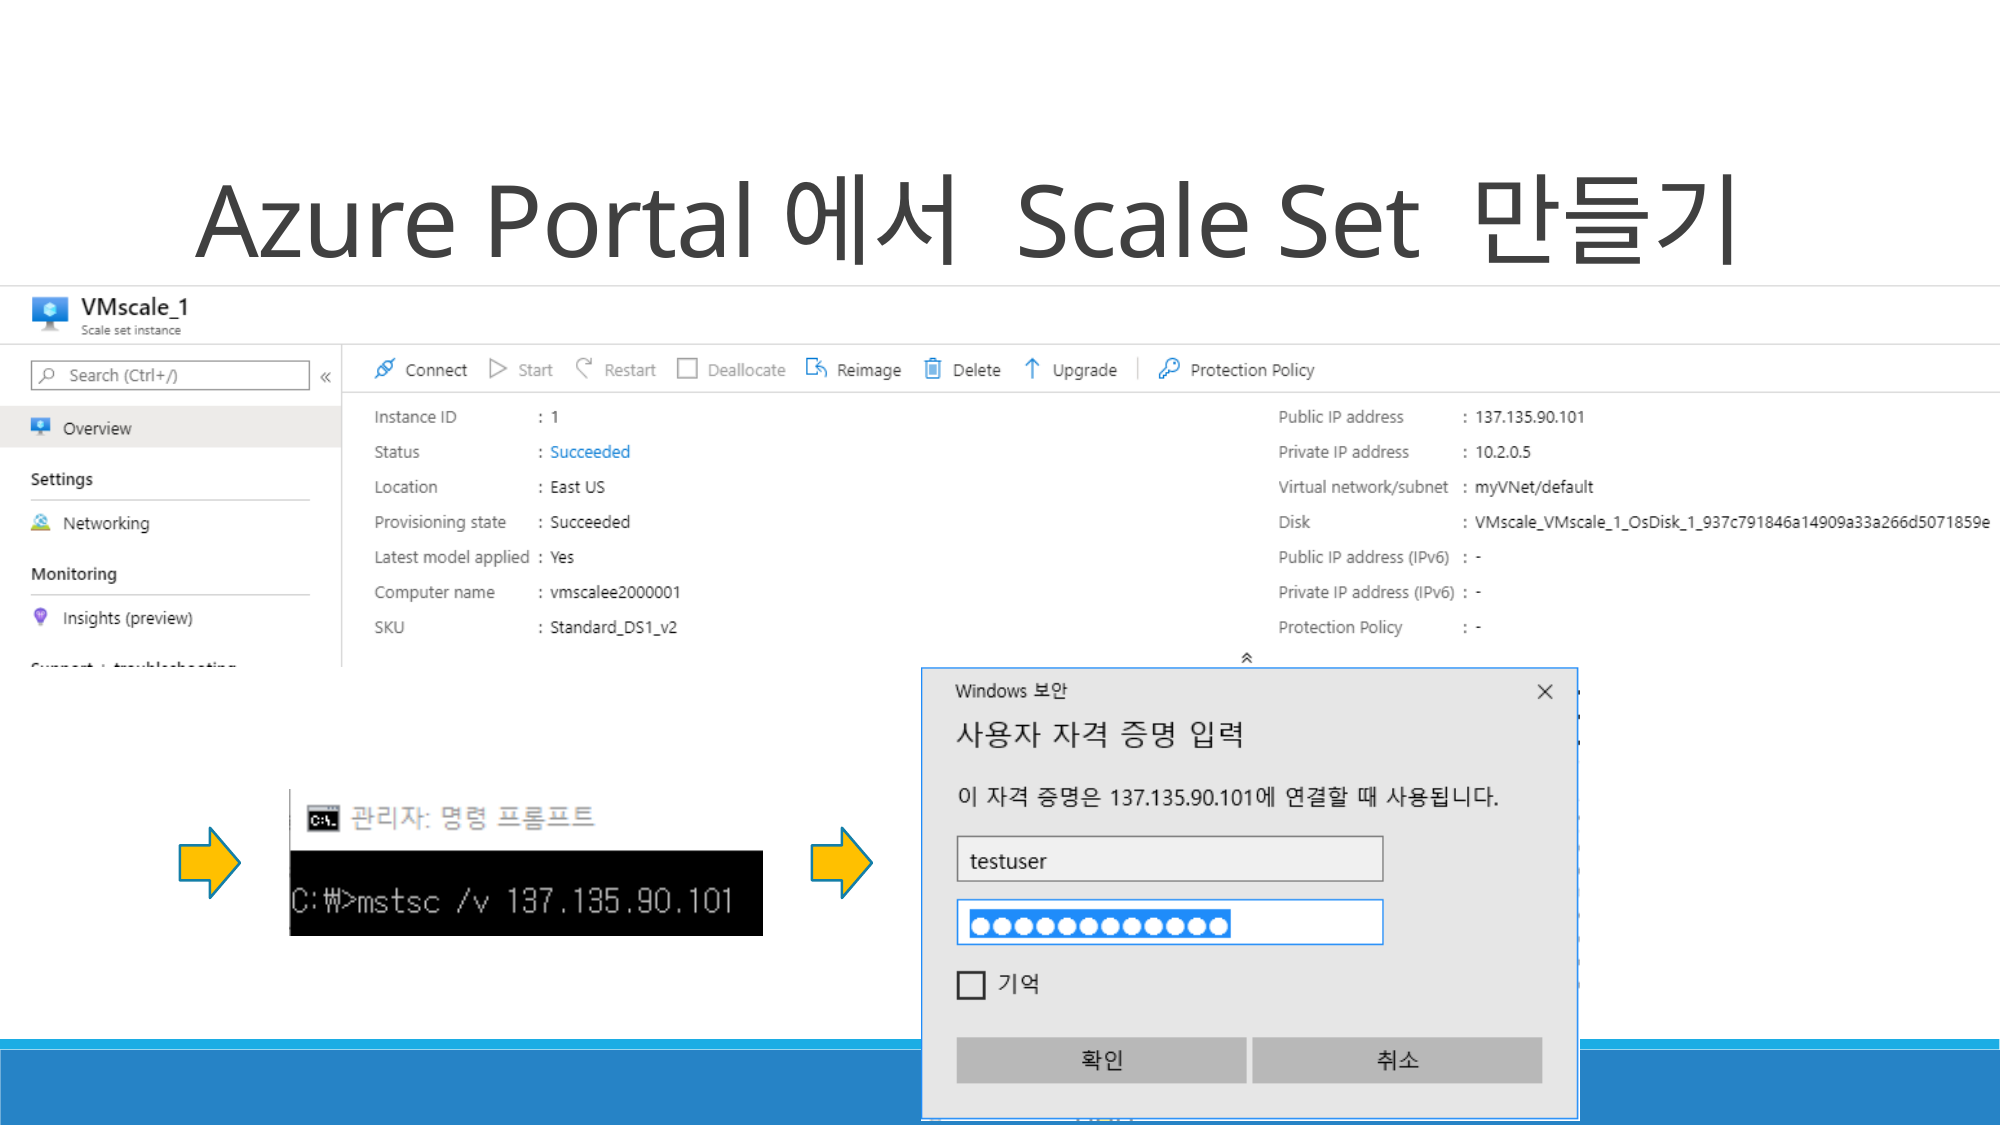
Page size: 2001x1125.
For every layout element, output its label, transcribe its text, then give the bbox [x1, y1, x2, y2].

text_box [810, 826, 873, 900]
title Azure Portal에서 Scale Set 만들기 [180, 47, 1830, 282]
picture [288, 789, 763, 937]
text_box [178, 826, 241, 900]
picture [0, 284, 2000, 1122]
